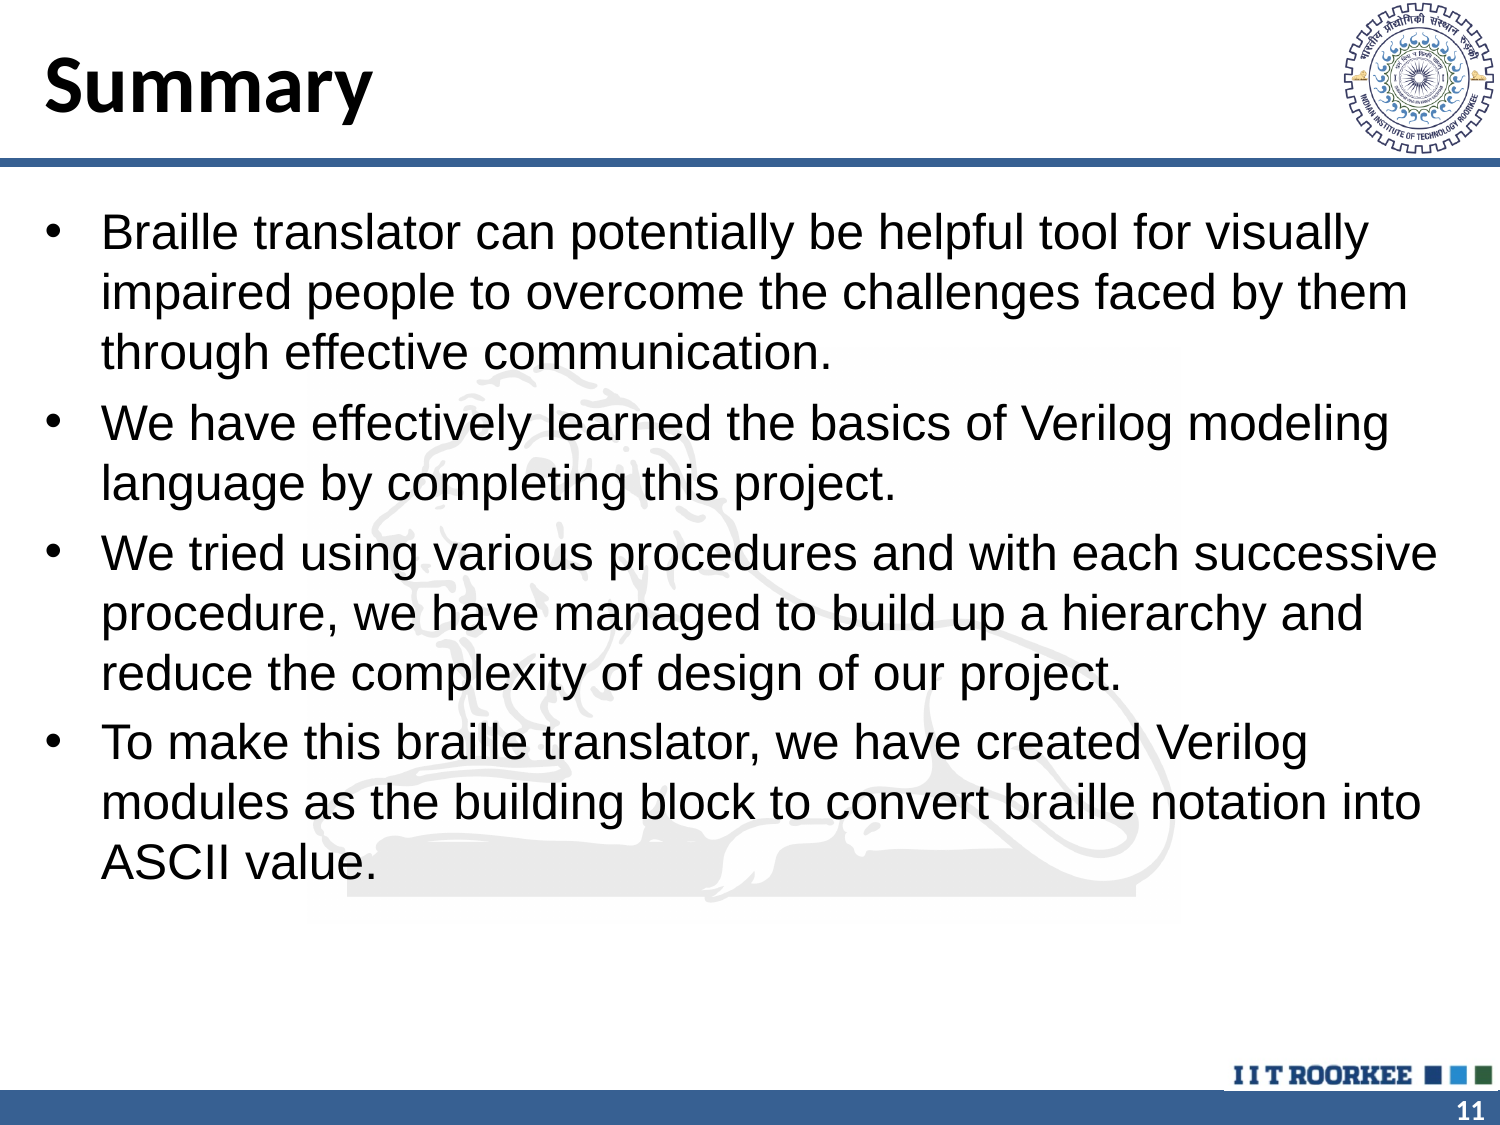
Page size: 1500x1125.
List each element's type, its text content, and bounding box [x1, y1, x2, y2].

picture [1339, 0, 1500, 158]
title Summary [29, 33, 1185, 125]
list Braille translator can potentially be helpful tool for visually impaired people to overcome the challenges faced by them through effective communication. We have effectively learned the basics of Verilog modeling language by completing this project. We tried using various procedures and with each successive procedure, we have managed to build up a hierarchy and reduce the complexity of design of our project. To make this braille translator, we have created Verilog modules as the building block to convert braille notation into ASCII value. [29, 192, 1468, 1050]
picture [1224, 1057, 1498, 1091]
